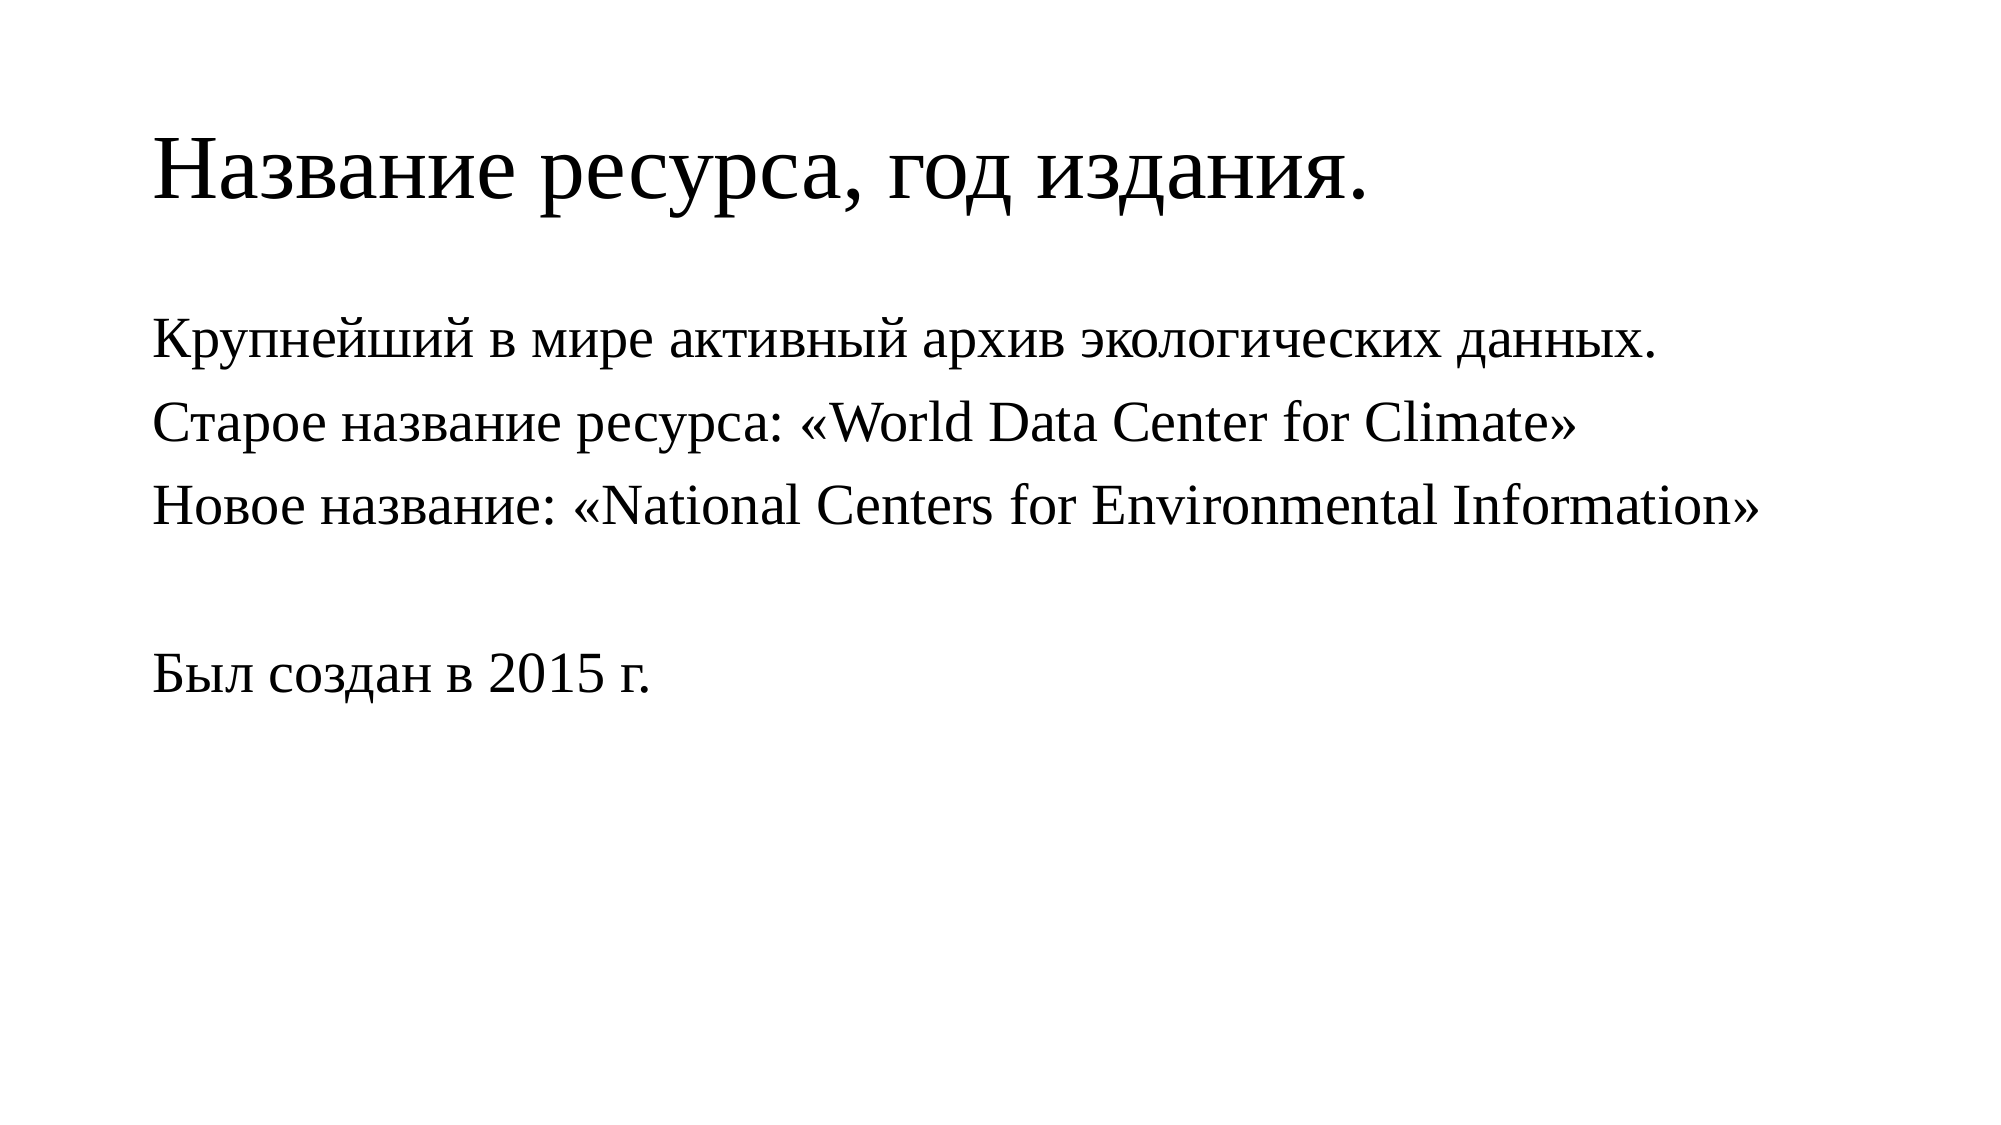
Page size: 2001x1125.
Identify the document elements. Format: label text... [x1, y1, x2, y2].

title Название ресурса, год издания. [137, 59, 1863, 278]
list Крупнейший в мире активный архив экологических данных. Старое название ресурса: «World Data Center for Climate» Новое название: «National Centers for Environmental Information» Был создан в 2015 г. [137, 299, 1863, 1014]
